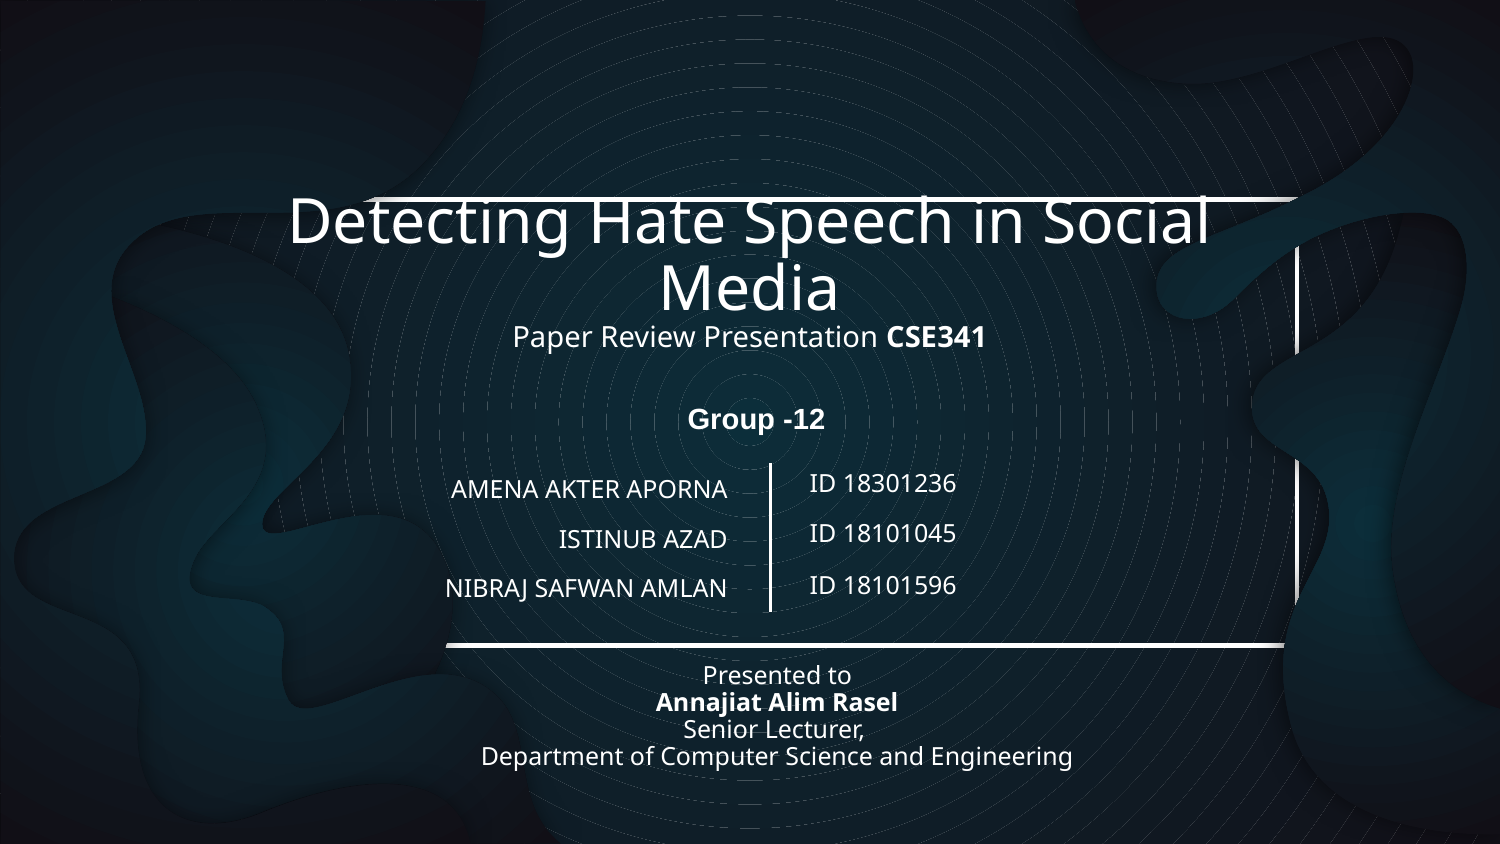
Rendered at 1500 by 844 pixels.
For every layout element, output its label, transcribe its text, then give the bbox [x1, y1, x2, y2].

title NIBRAJ SAFWAN AMLAN [412, 564, 740, 609]
title AMENA AKTER APORNA [412, 465, 740, 510]
subtitle Paper Review Presentation CSE341 [451, 316, 1049, 367]
subtitle ID 18301236 [798, 465, 990, 516]
title ISTINUB AZAD [412, 515, 740, 560]
subtitle ID 18101596 [798, 566, 990, 617]
text_box Group -12 [632, 393, 881, 443]
subtitle ID 18101045 [798, 516, 990, 565]
title Detecting Hate Speech in Social Media [205, 250, 1295, 330]
subtitle Presented to Annajiat Alim Rasel Senior Lecturer, Department of Computer Science and Engineering [412, 657, 1143, 792]
